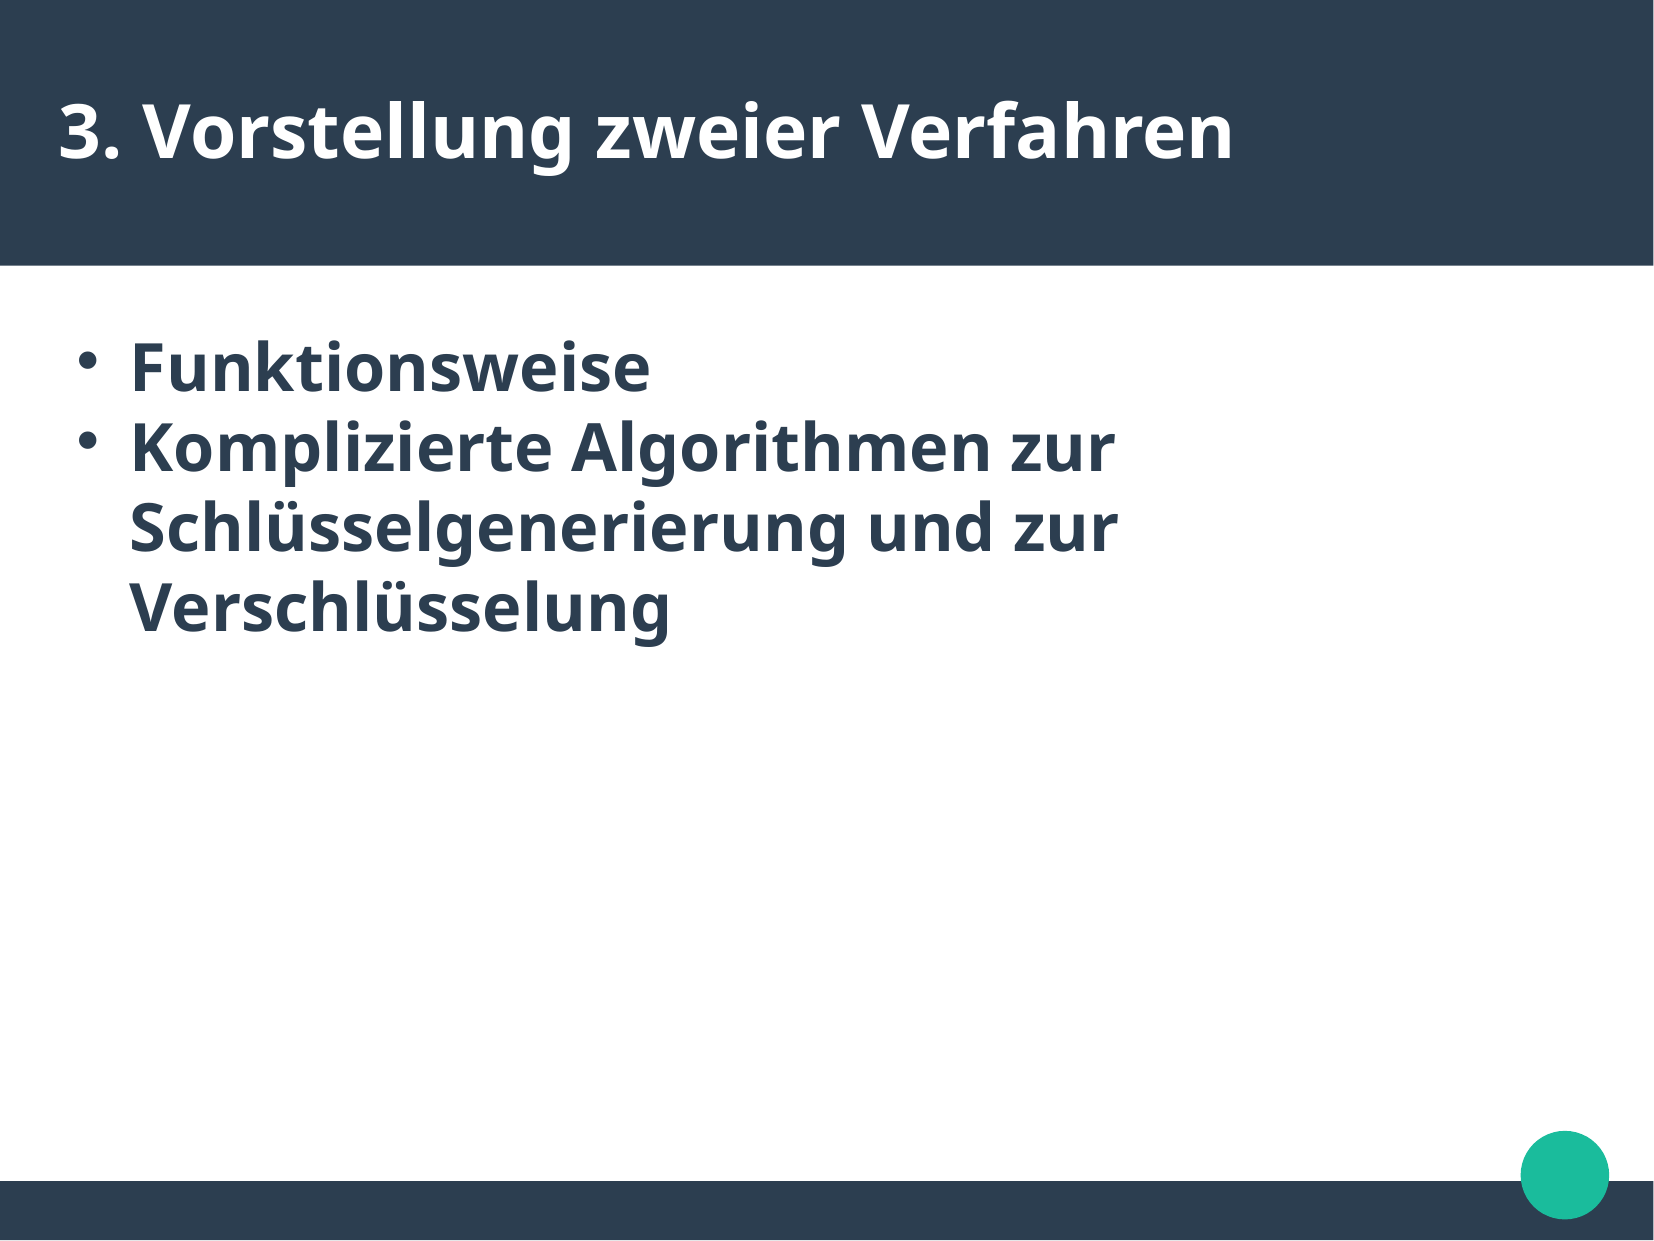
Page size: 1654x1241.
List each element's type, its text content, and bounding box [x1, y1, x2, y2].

text_box 3. Vorstellung zweier Verfahren [58, 49, 1595, 207]
text_box Funktionsweise Komplizierte Algorithmen zur Schlüsselgenerierung und zur Verschlüsselung [58, 324, 1595, 1152]
